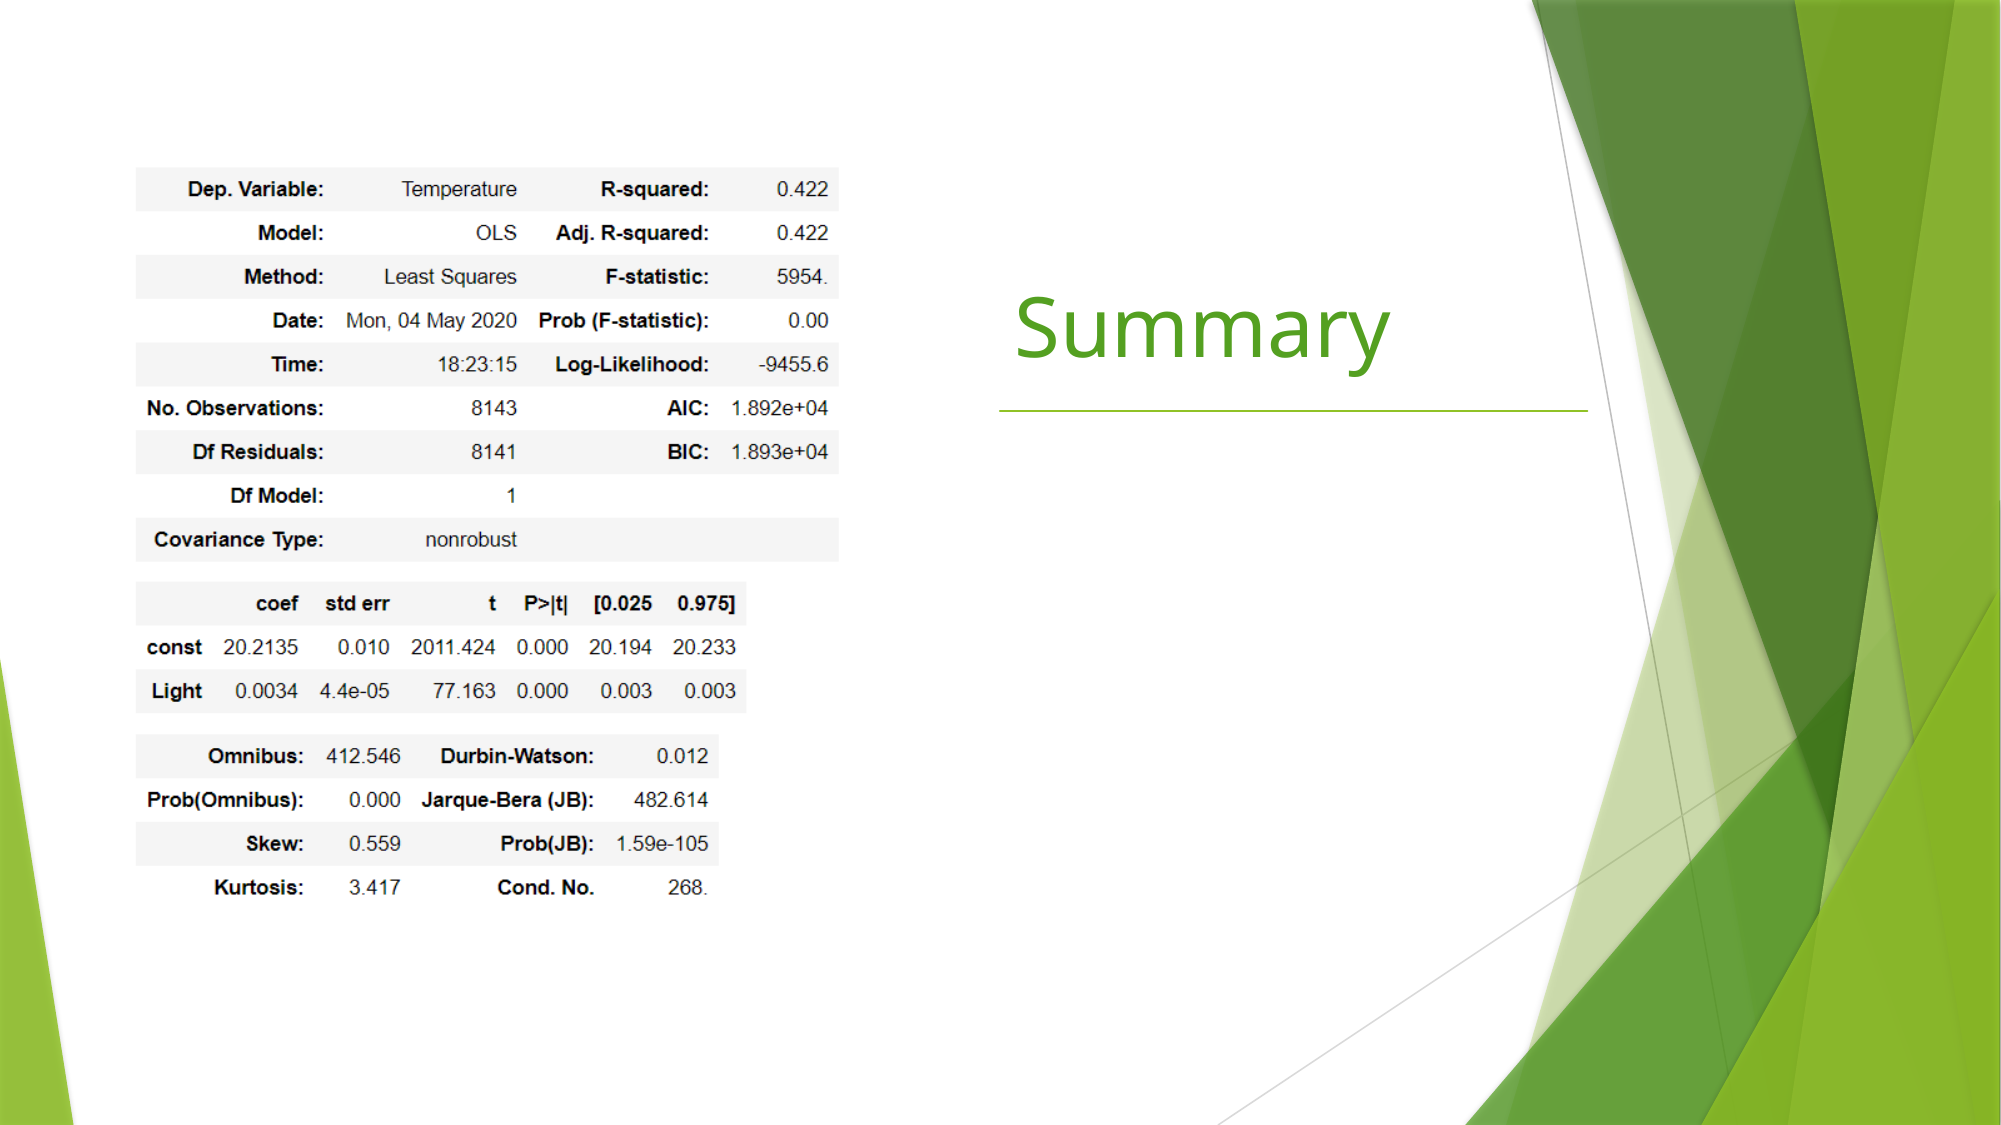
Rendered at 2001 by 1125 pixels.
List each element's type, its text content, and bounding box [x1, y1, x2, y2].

text_box Summary [999, 266, 1563, 382]
picture [130, 164, 860, 951]
